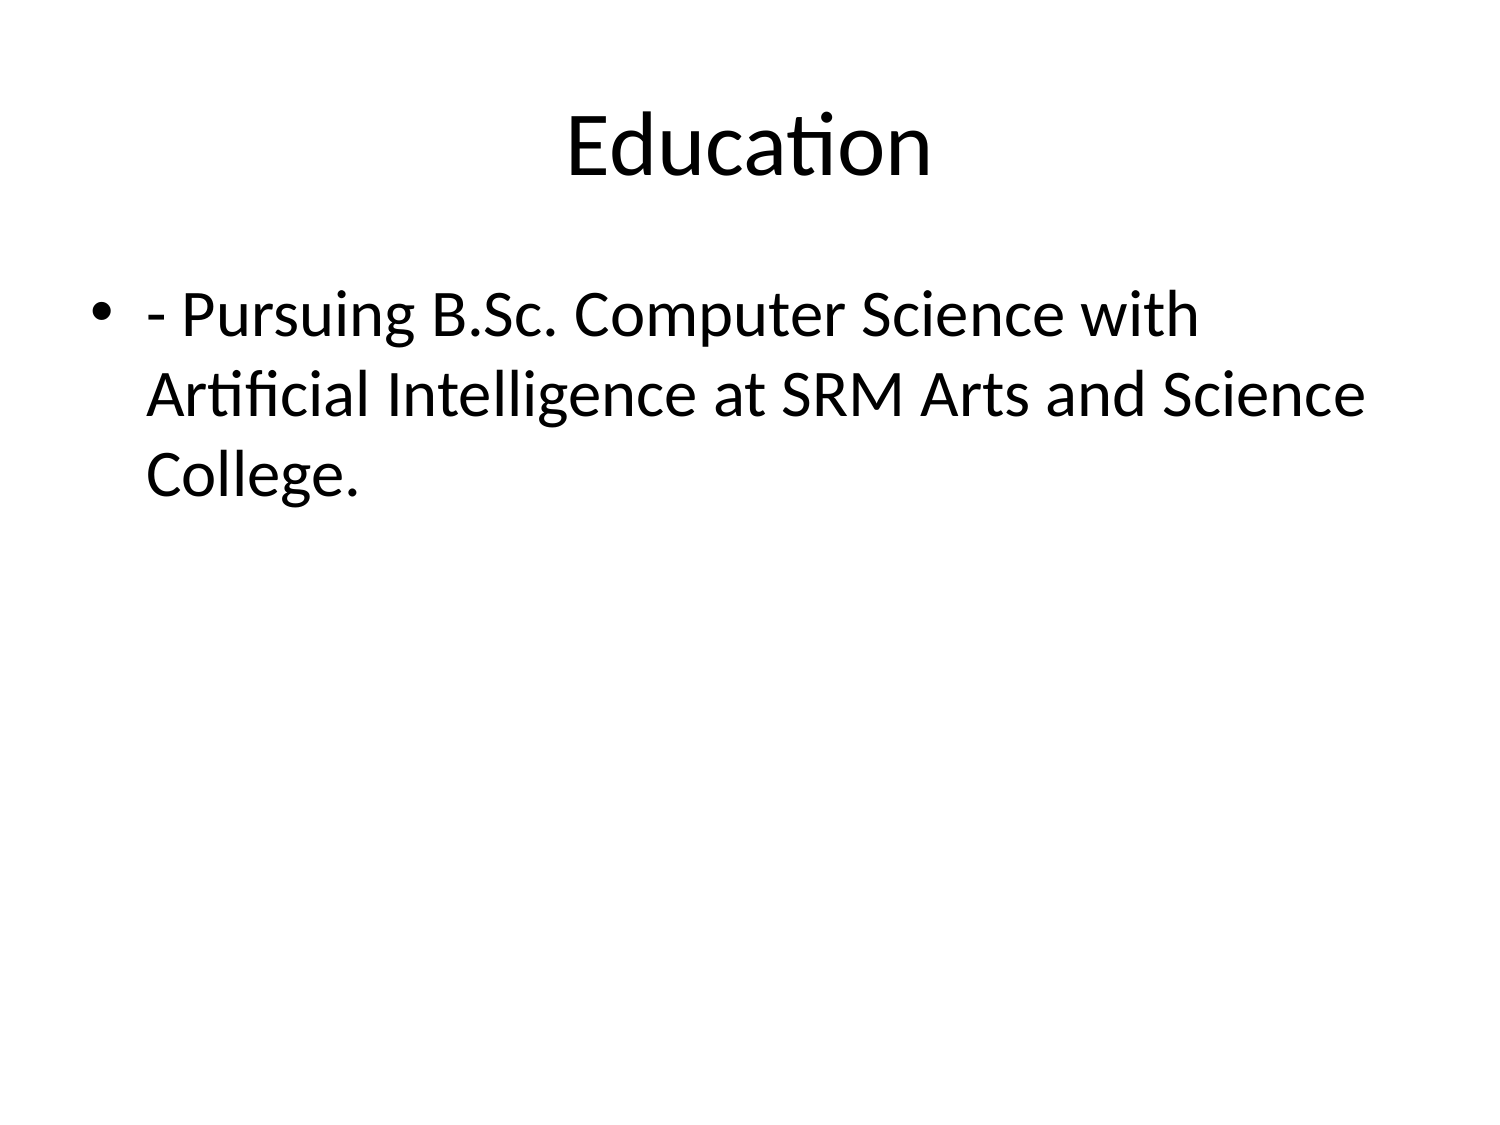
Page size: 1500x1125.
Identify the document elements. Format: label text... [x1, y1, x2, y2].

title Education [75, 45, 1425, 233]
list - Pursuing B.Sc. Computer Science with Artificial Intelligence at SRM Arts and Science College. [75, 262, 1425, 1005]
